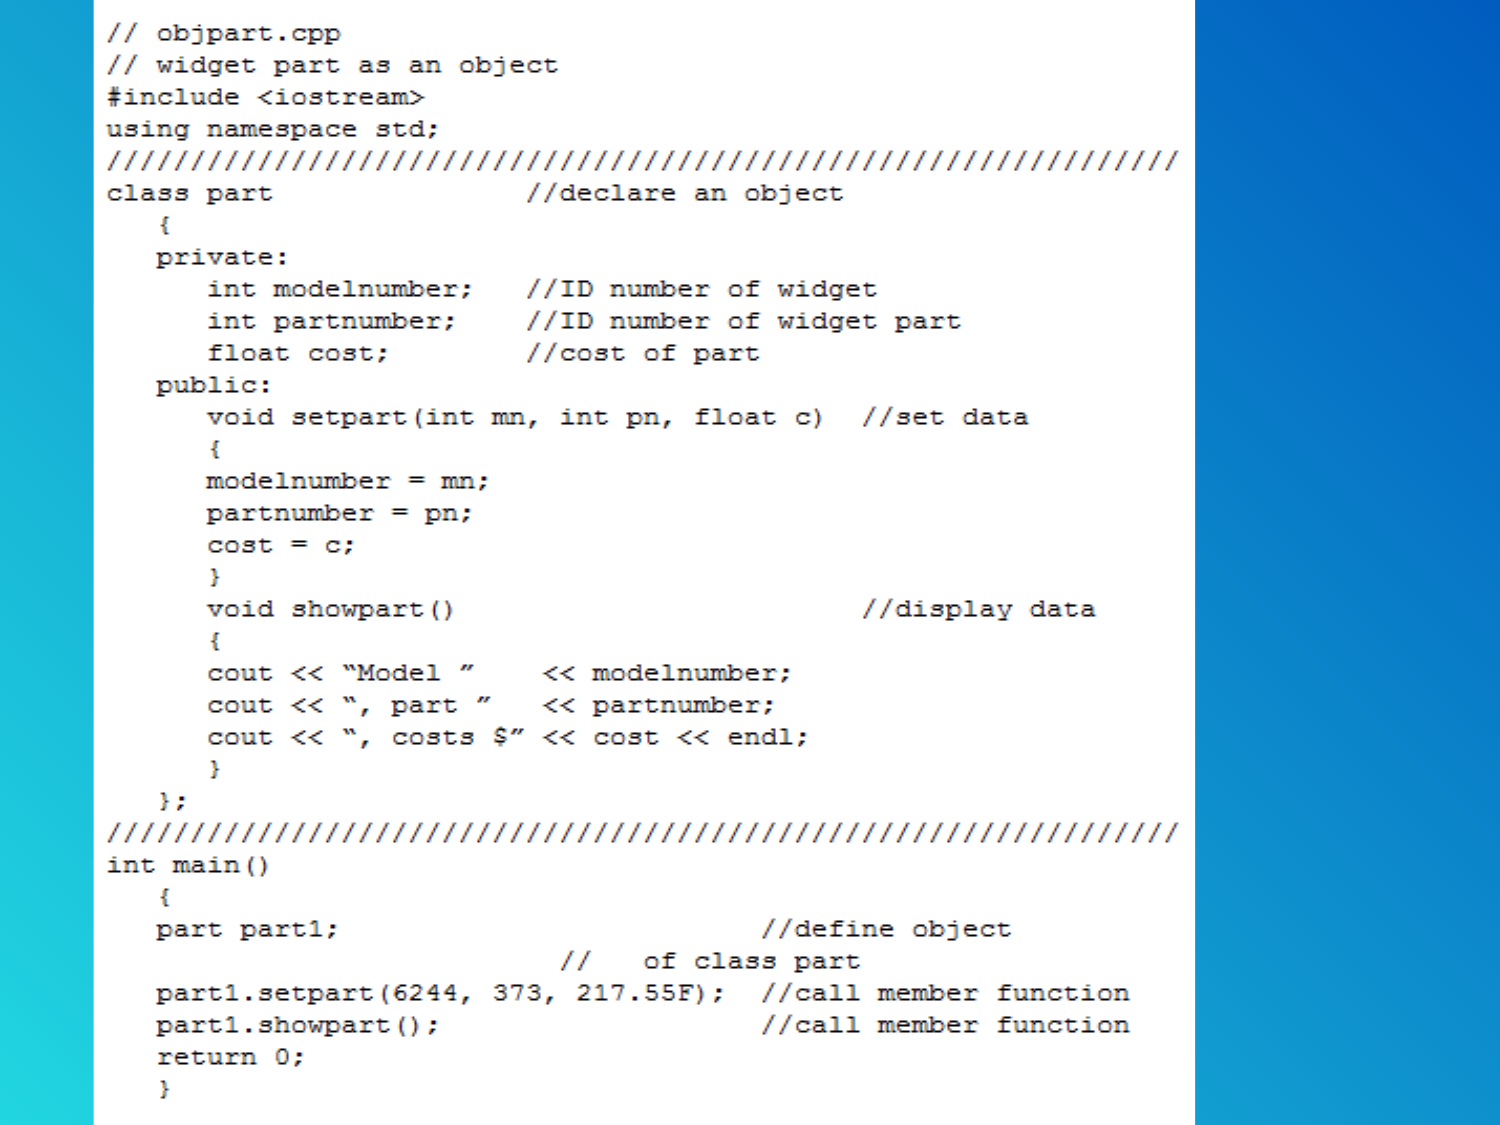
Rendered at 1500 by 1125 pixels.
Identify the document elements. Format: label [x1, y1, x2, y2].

picture [93, 0, 1196, 1125]
